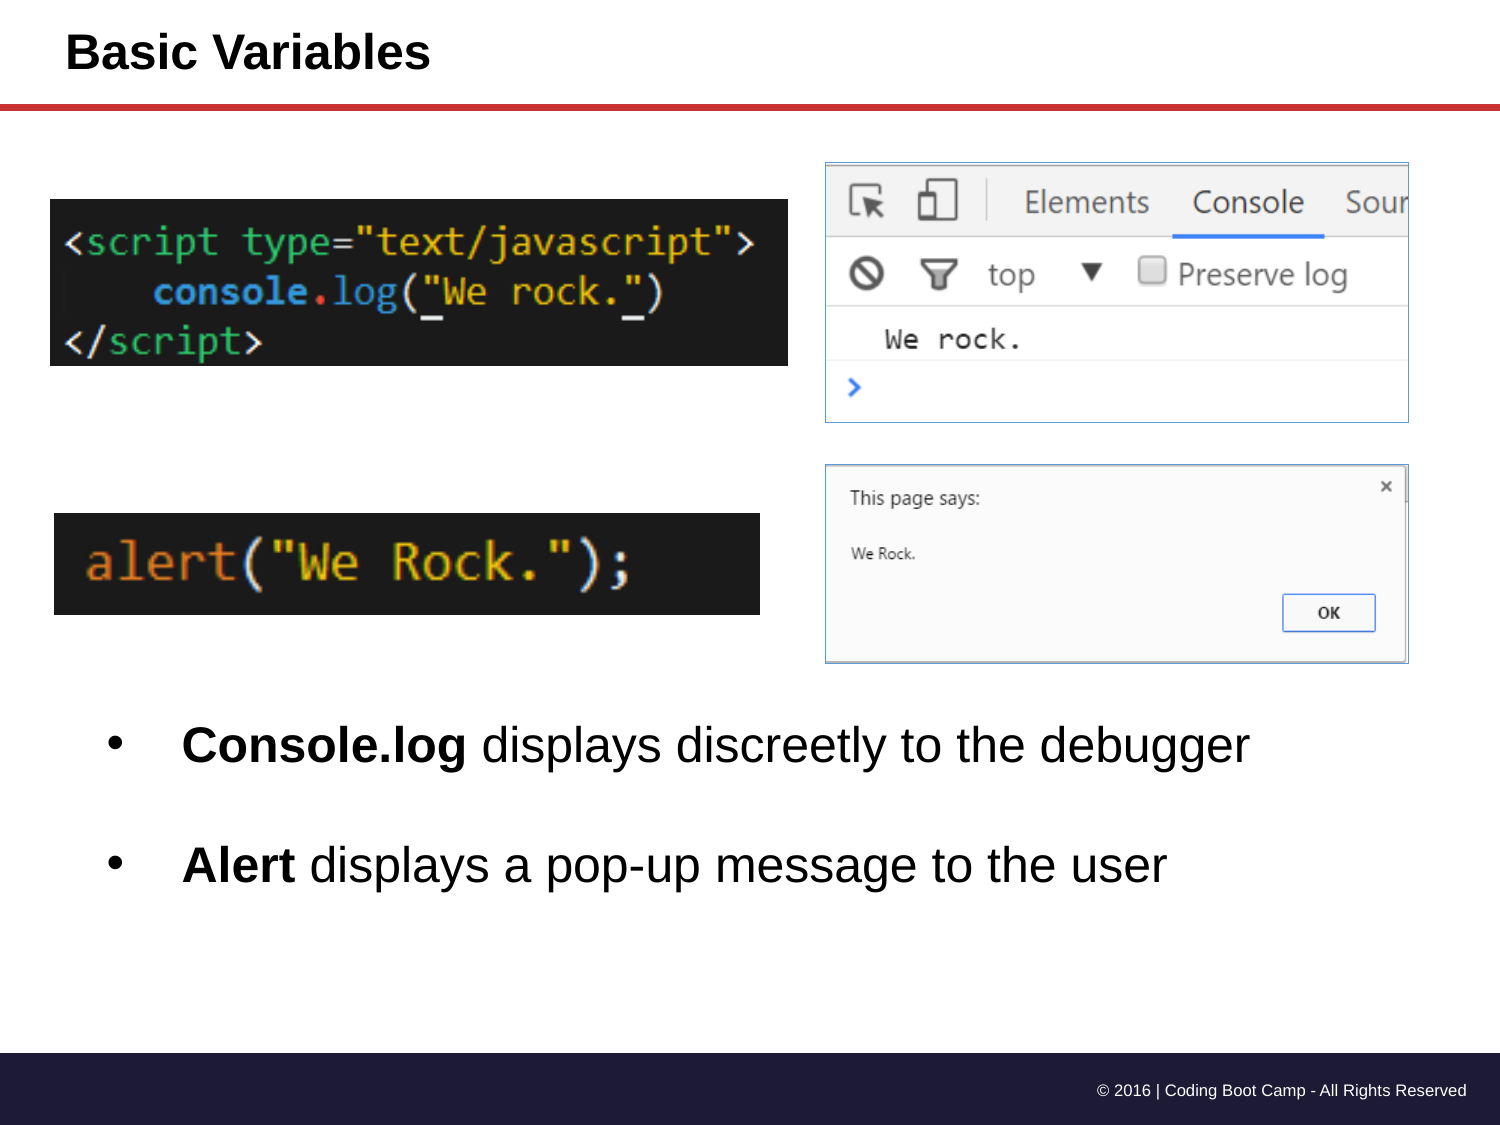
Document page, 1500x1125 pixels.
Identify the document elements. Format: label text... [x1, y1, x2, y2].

picture [49, 199, 788, 366]
picture [824, 162, 1409, 423]
text_box Console.log displays discreetly to the debugger Alert displays a pop-up message to the user [54, 705, 1488, 938]
picture [54, 513, 760, 615]
title Basic Variables [50, 0, 948, 108]
picture [824, 464, 1409, 664]
